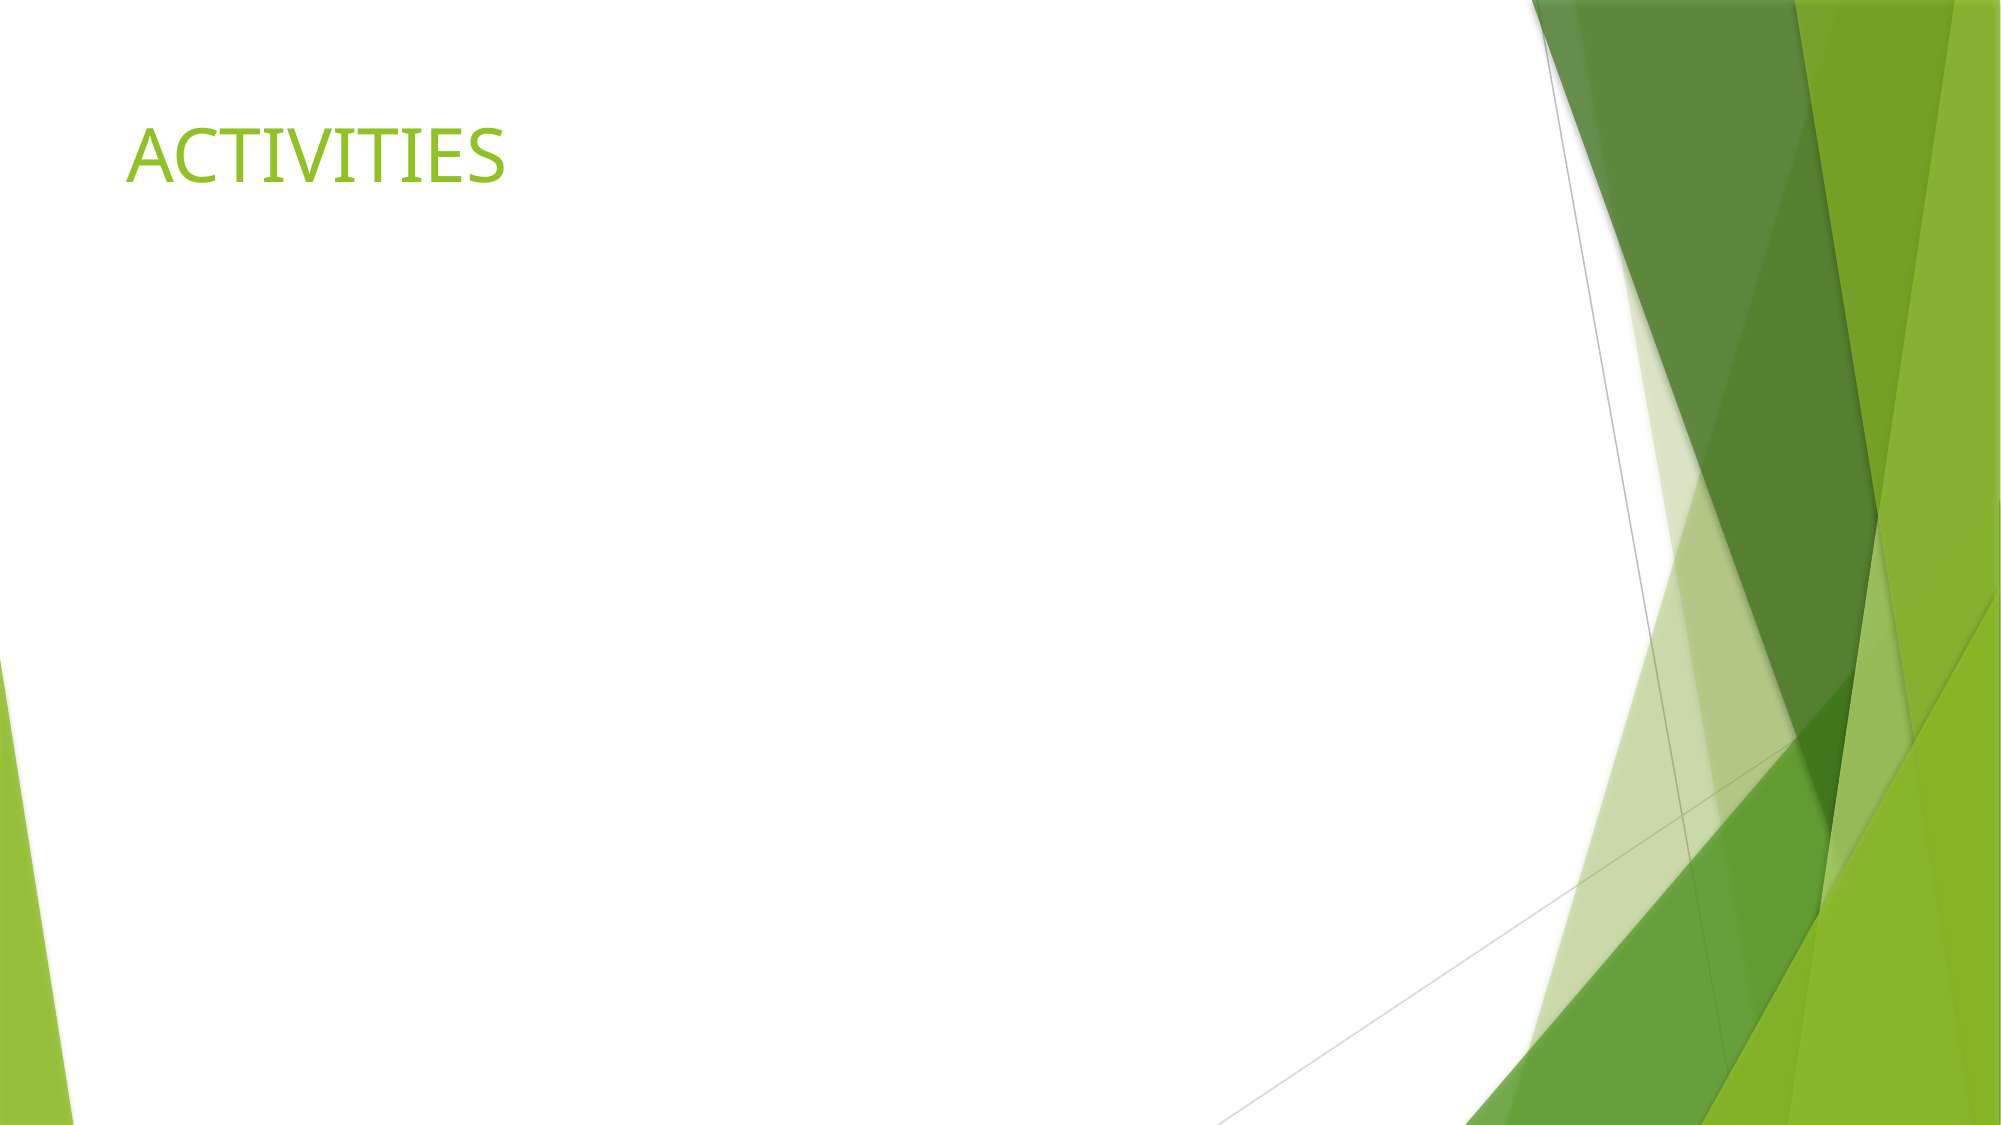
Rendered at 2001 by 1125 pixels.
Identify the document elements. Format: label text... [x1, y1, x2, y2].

title ACTIVITIES [111, 99, 1522, 317]
